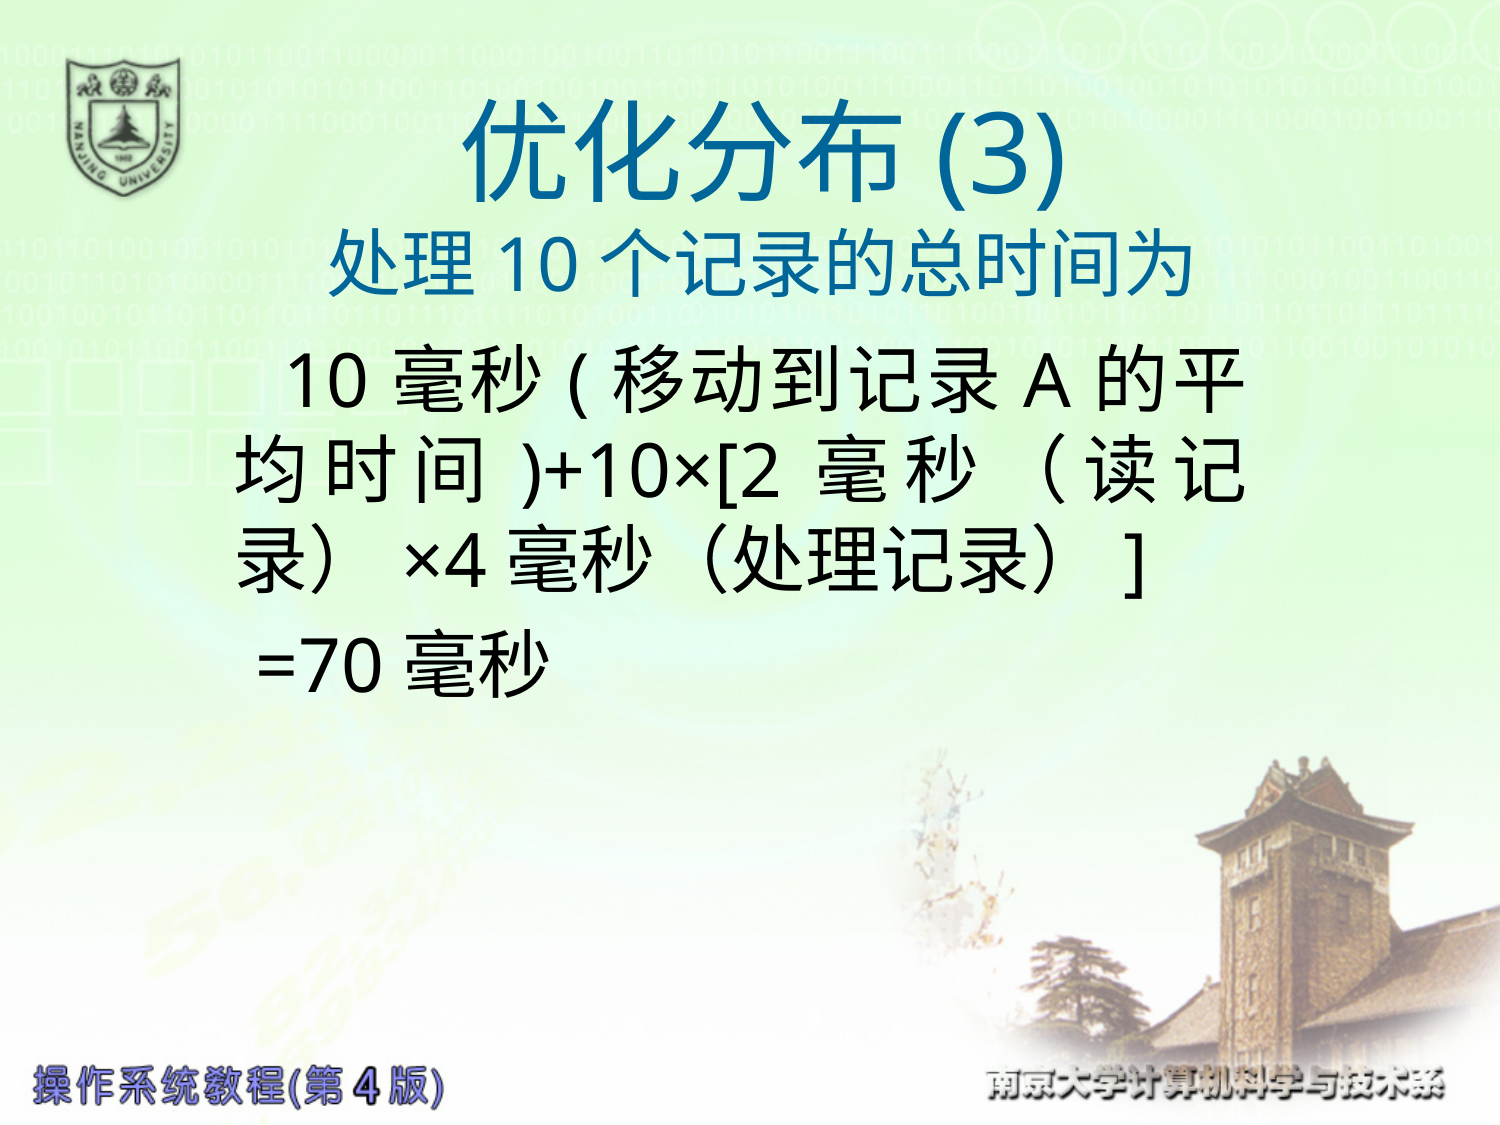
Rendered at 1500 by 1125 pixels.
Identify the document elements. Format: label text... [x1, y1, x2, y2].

title 优化分布(3) 处理10个记录的总时间为 [125, 99, 1400, 288]
list 10毫秒(移动到记录A的平均时间)+10×[2毫秒（读记录）×4毫秒（处理记录）] =70毫秒 [162, 324, 1263, 1025]
picture [0, 0, 1500, 1125]
